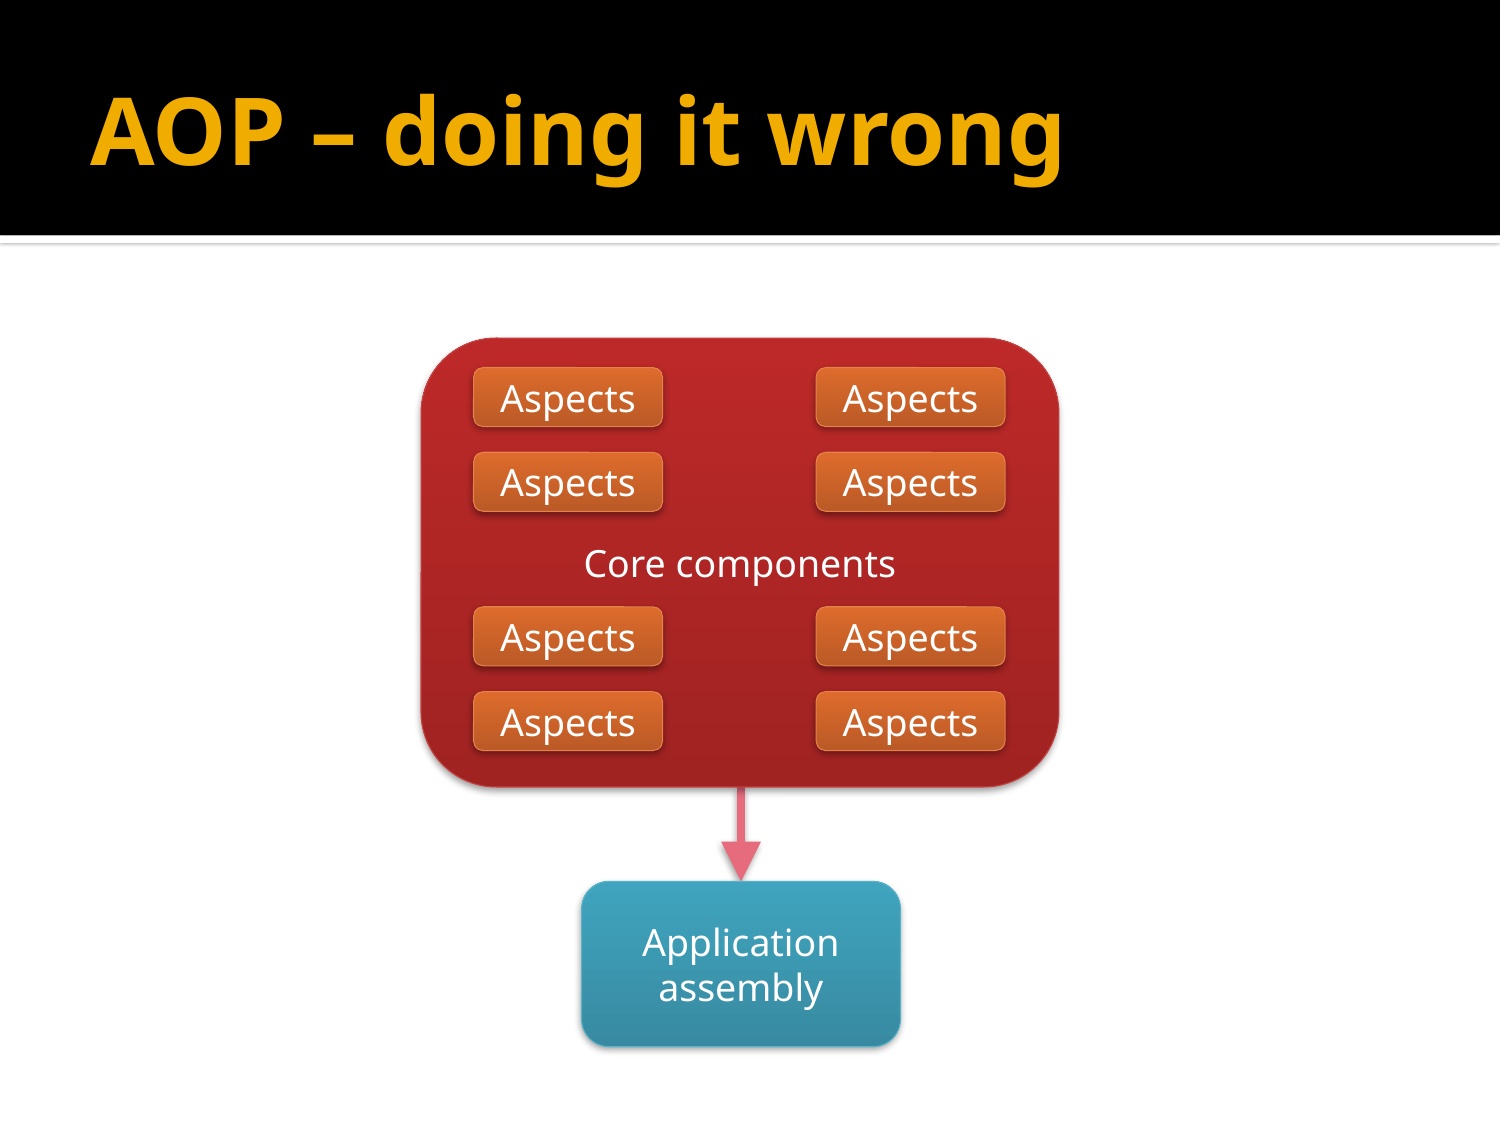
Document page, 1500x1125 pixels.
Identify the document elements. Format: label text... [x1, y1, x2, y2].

text_box Aspects [815, 451, 1006, 512]
title AOP – doing it wrong [75, 25, 1425, 231]
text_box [580, 503, 813, 646]
text_box Aspects [815, 691, 1006, 752]
text_box Aspects [472, 606, 664, 667]
text_box Aspects [815, 366, 1006, 428]
text_box Application assembly [580, 880, 902, 1048]
text_box Aspects [815, 606, 1006, 667]
text_box Aspects [472, 366, 664, 428]
text_box Aspects [472, 451, 664, 512]
text_box Core components [420, 337, 1060, 788]
text_box Aspects [472, 691, 664, 752]
